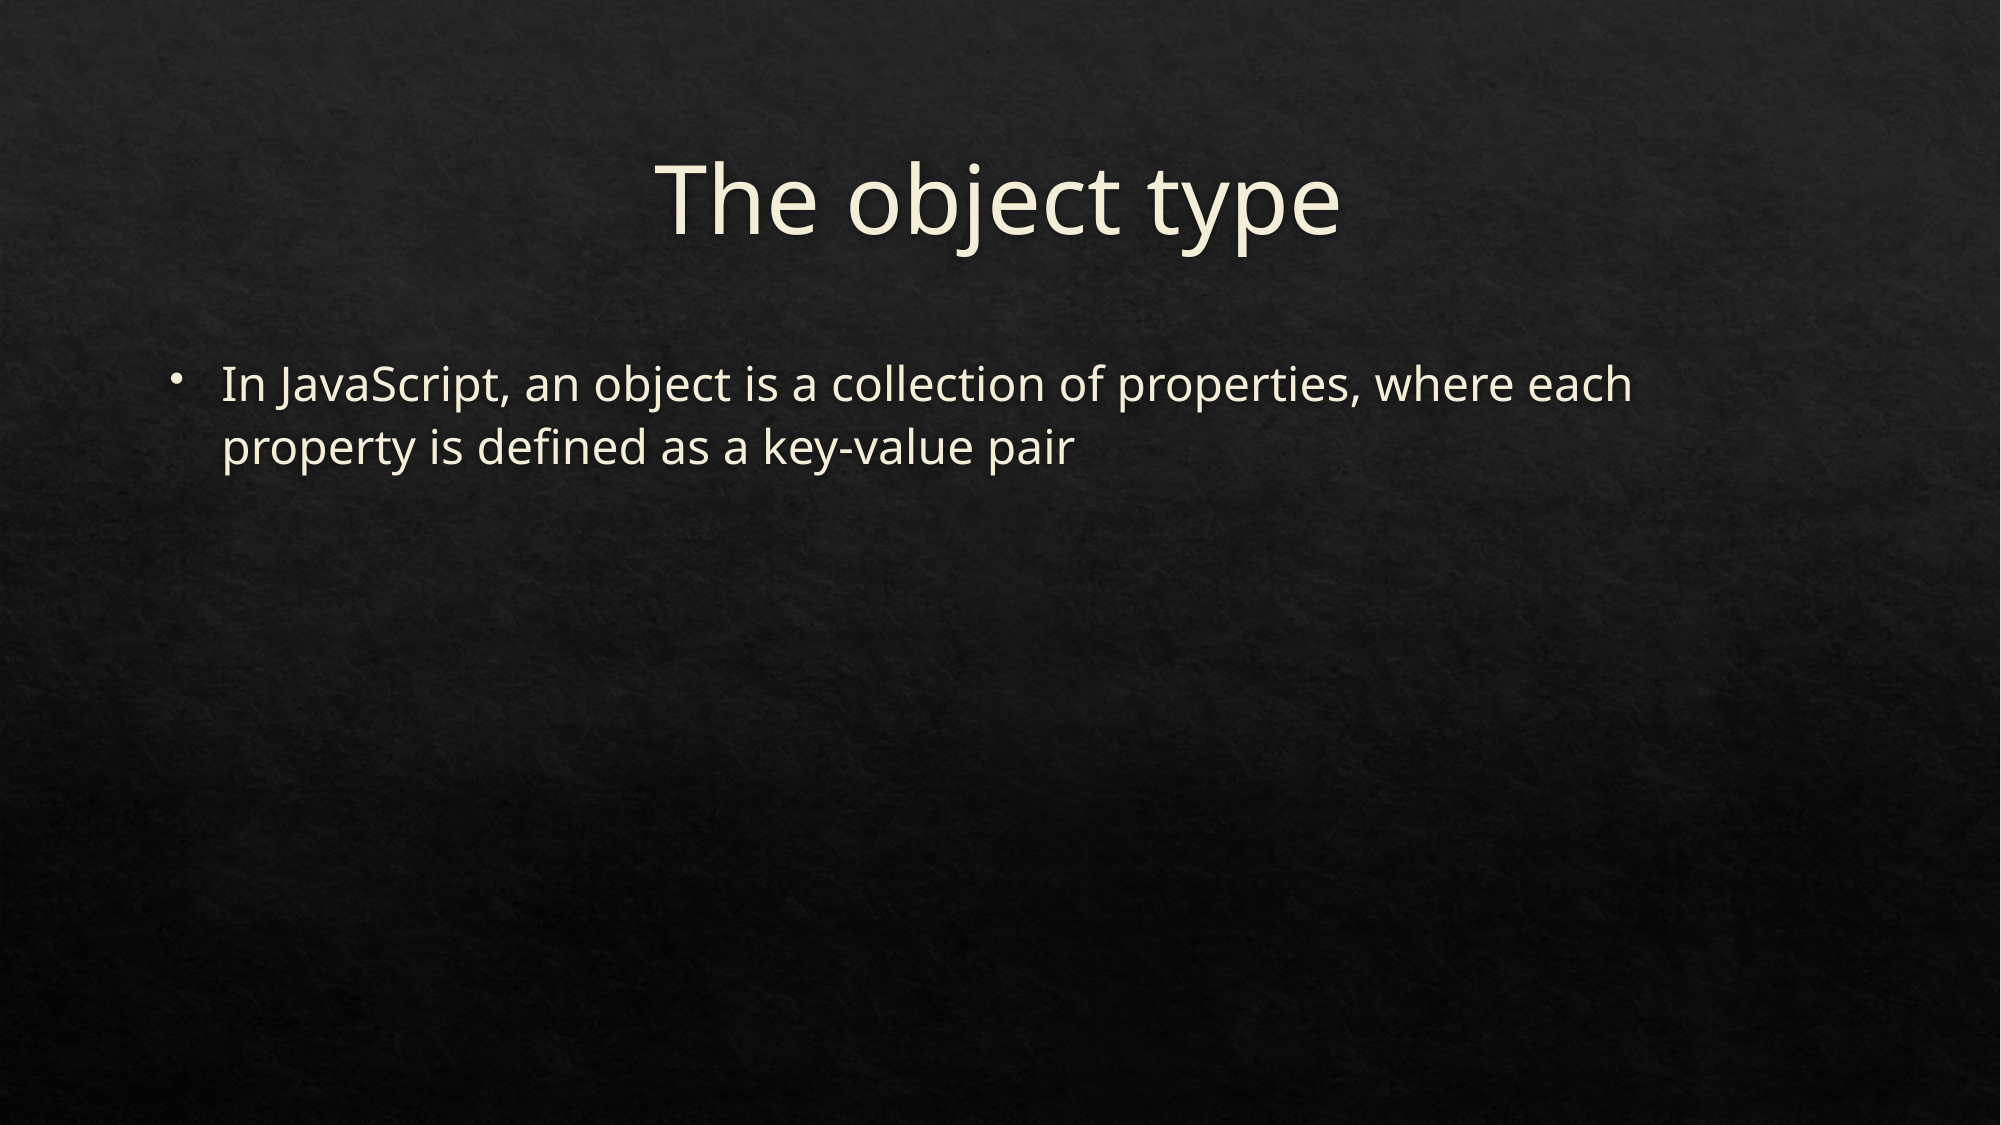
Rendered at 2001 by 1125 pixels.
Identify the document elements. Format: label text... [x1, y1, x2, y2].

title The object type [149, 99, 1849, 307]
list In JavaScript, an object is a collection of properties, where each property is defined as a key-value pair [149, 340, 1849, 950]
